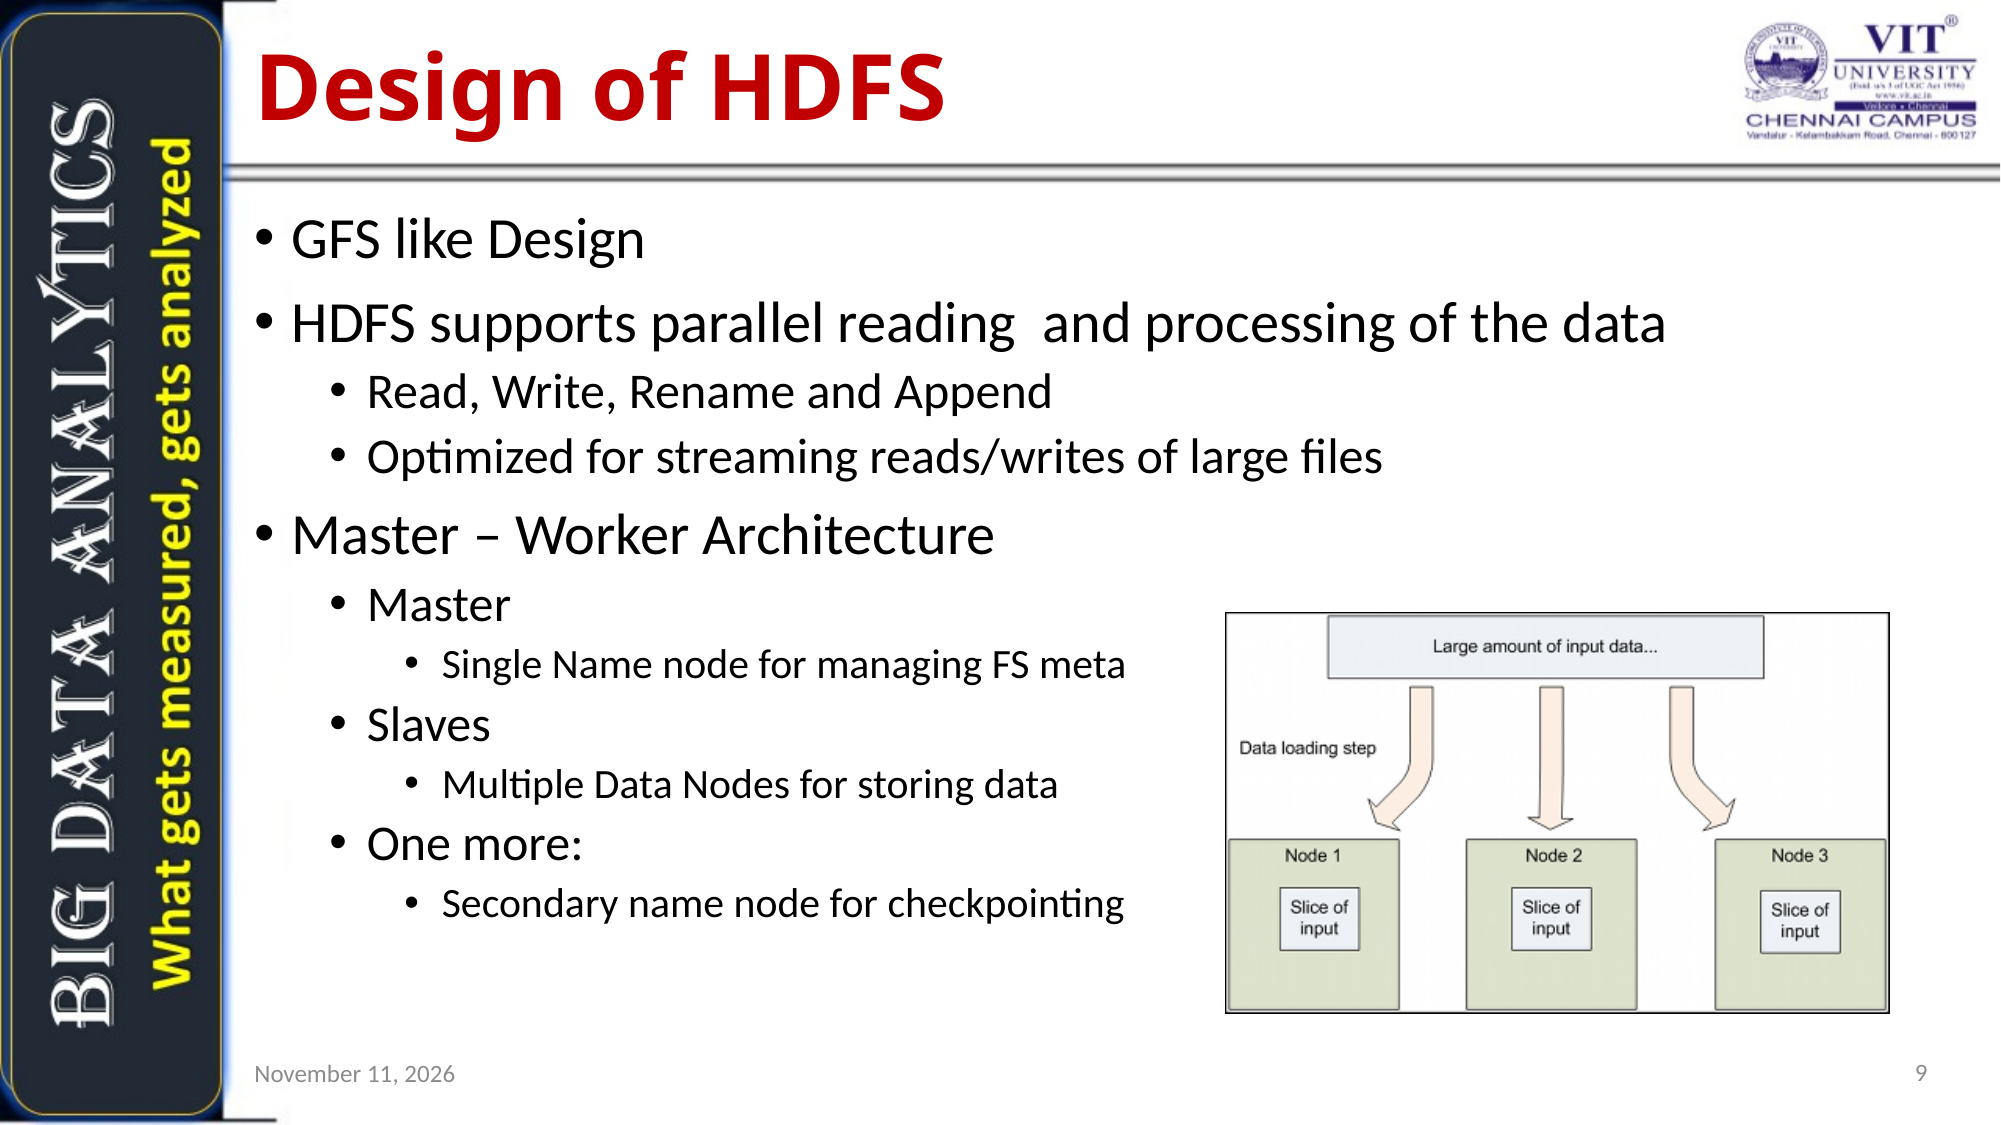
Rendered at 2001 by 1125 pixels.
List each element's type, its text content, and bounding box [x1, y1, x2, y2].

title Design of HDFS [239, 16, 1725, 167]
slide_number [239, 1042, 588, 1103]
picture [0, 0, 2001, 1125]
slide_number 9 [1778, 1040, 1943, 1103]
list GFS like Design HDFS supports parallel reading and processing of the data Read, Write, Rename and Append Optimized for streaming reads/writes of large files Master – Worker Architecture Master Single Name node for managing FS meta Slaves Multiple Data Nodes for storing data One more: Secondary name node for checkpointing [239, 200, 1965, 1017]
